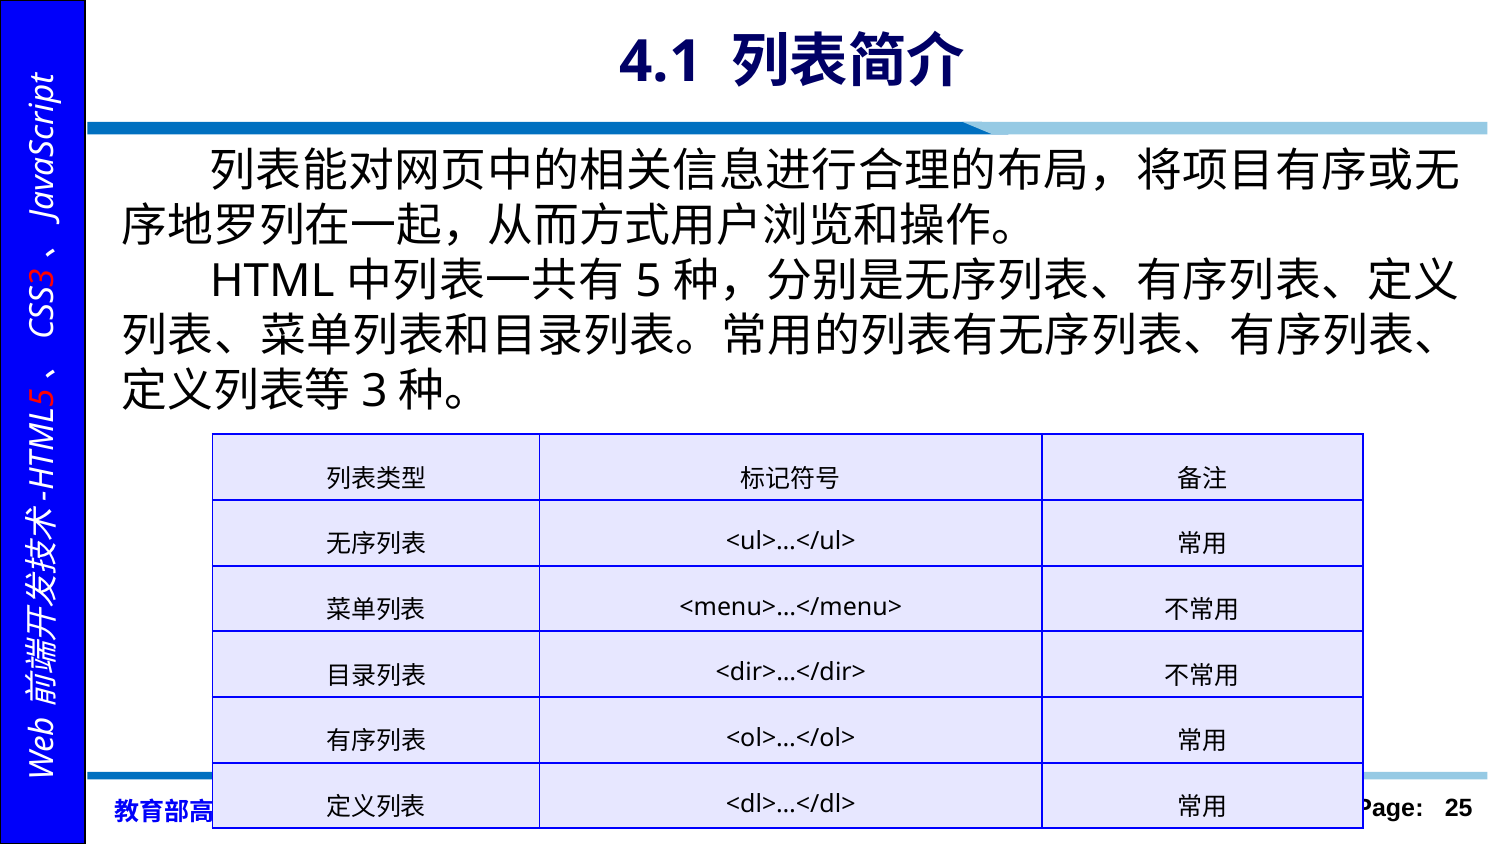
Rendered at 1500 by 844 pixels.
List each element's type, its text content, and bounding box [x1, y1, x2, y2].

table_cell <ul>…</ul> [540, 501, 1041, 565]
table_cell <dl>…</dl> [540, 764, 1041, 827]
table_cell 目录列表 [213, 632, 539, 696]
table_cell <menu>…</menu> [540, 567, 1041, 630]
list 列表能对网页中的相关信息进行合理的布局，将项目有序或无序地罗列在一起，从而方式用户浏览和操作。 HTML中列表一共有5种，分别是无序列表、有序列表、定义列表、菜单列表和目录列表。常用的列表有无序列表、有序列表、定义列表等3种。 [106, 132, 1476, 423]
table_cell 不常用 [1043, 567, 1362, 630]
table_cell 定义列表 [213, 764, 539, 827]
table_cell 菜单列表 [213, 567, 539, 630]
table_cell <ol>…</ol> [540, 698, 1041, 762]
table_header 标记符号 [540, 435, 1041, 499]
table_cell 不常用 [1043, 632, 1362, 696]
table_cell 无序列表 [213, 501, 539, 565]
table_cell 常用 [1043, 501, 1362, 565]
table_cell 常用 [1043, 698, 1362, 762]
title 4.1 列表简介 [161, 11, 1436, 106]
table_header 备注 [1043, 435, 1362, 499]
table_header 列表类型 [213, 435, 539, 499]
table_cell 常用 [1043, 764, 1362, 827]
table_cell <dir>…</dir> [540, 632, 1041, 696]
table_cell 有序列表 [213, 698, 539, 762]
